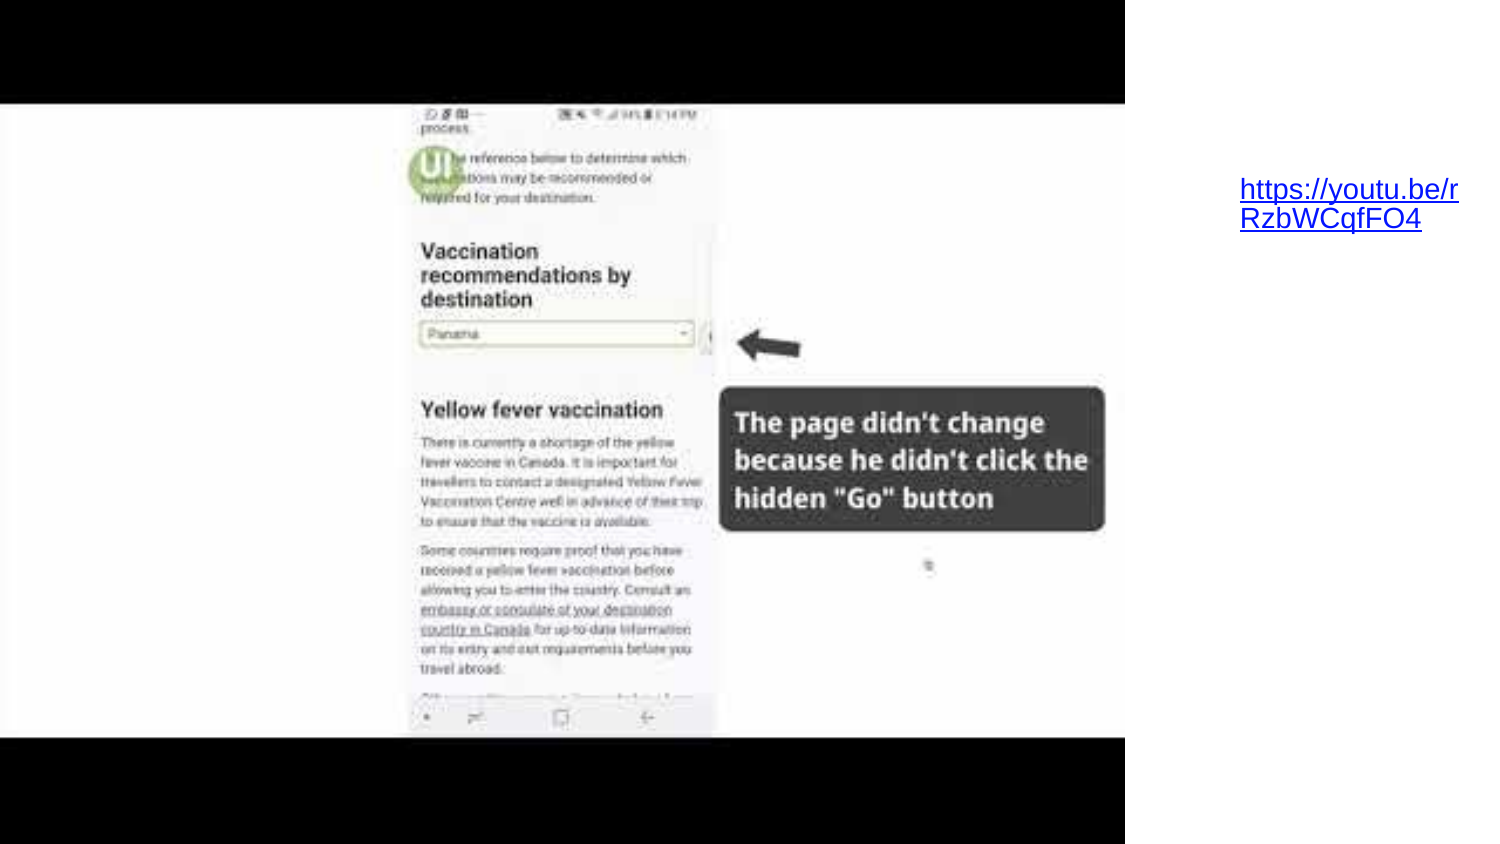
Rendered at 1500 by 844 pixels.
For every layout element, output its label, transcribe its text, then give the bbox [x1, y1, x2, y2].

picture [0, 0, 1126, 844]
text_box https://youtu.be/rRzbWCqfFO4 [1225, 155, 1482, 648]
